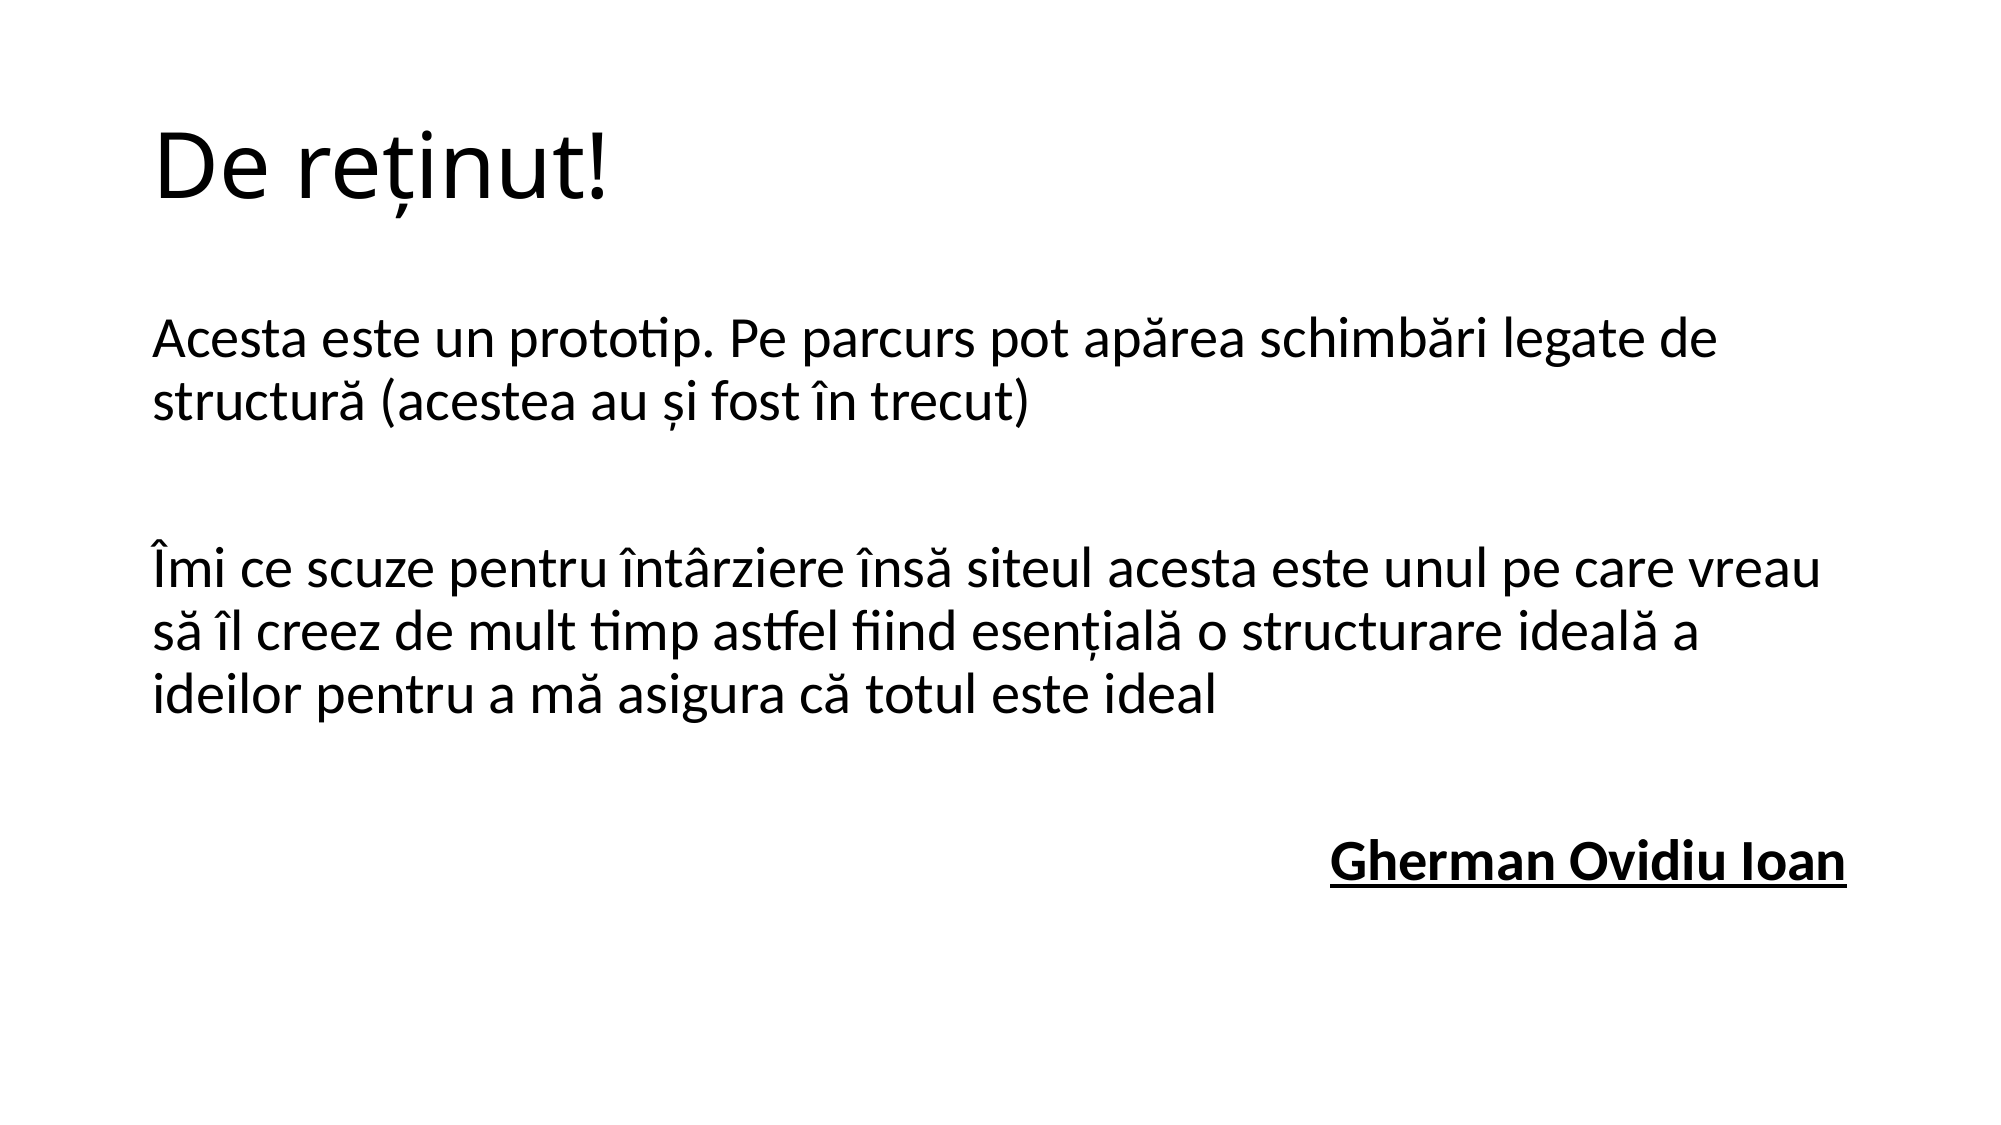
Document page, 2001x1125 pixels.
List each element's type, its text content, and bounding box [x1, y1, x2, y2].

title De reținut! [137, 59, 1863, 278]
list Acesta este un prototip. Pe parcurs pot apărea schimbări legate de structură (acestea au și fost în trecut) Îmi ce scuze pentru întârziere însă siteul acesta este unul pe care vreau să îl creez de mult timp astfel fiind esențială o structurare ideală a ideilor pentru a mă asigura că totul este ideal Gherman Ovidiu Ioan [137, 299, 1863, 1014]
